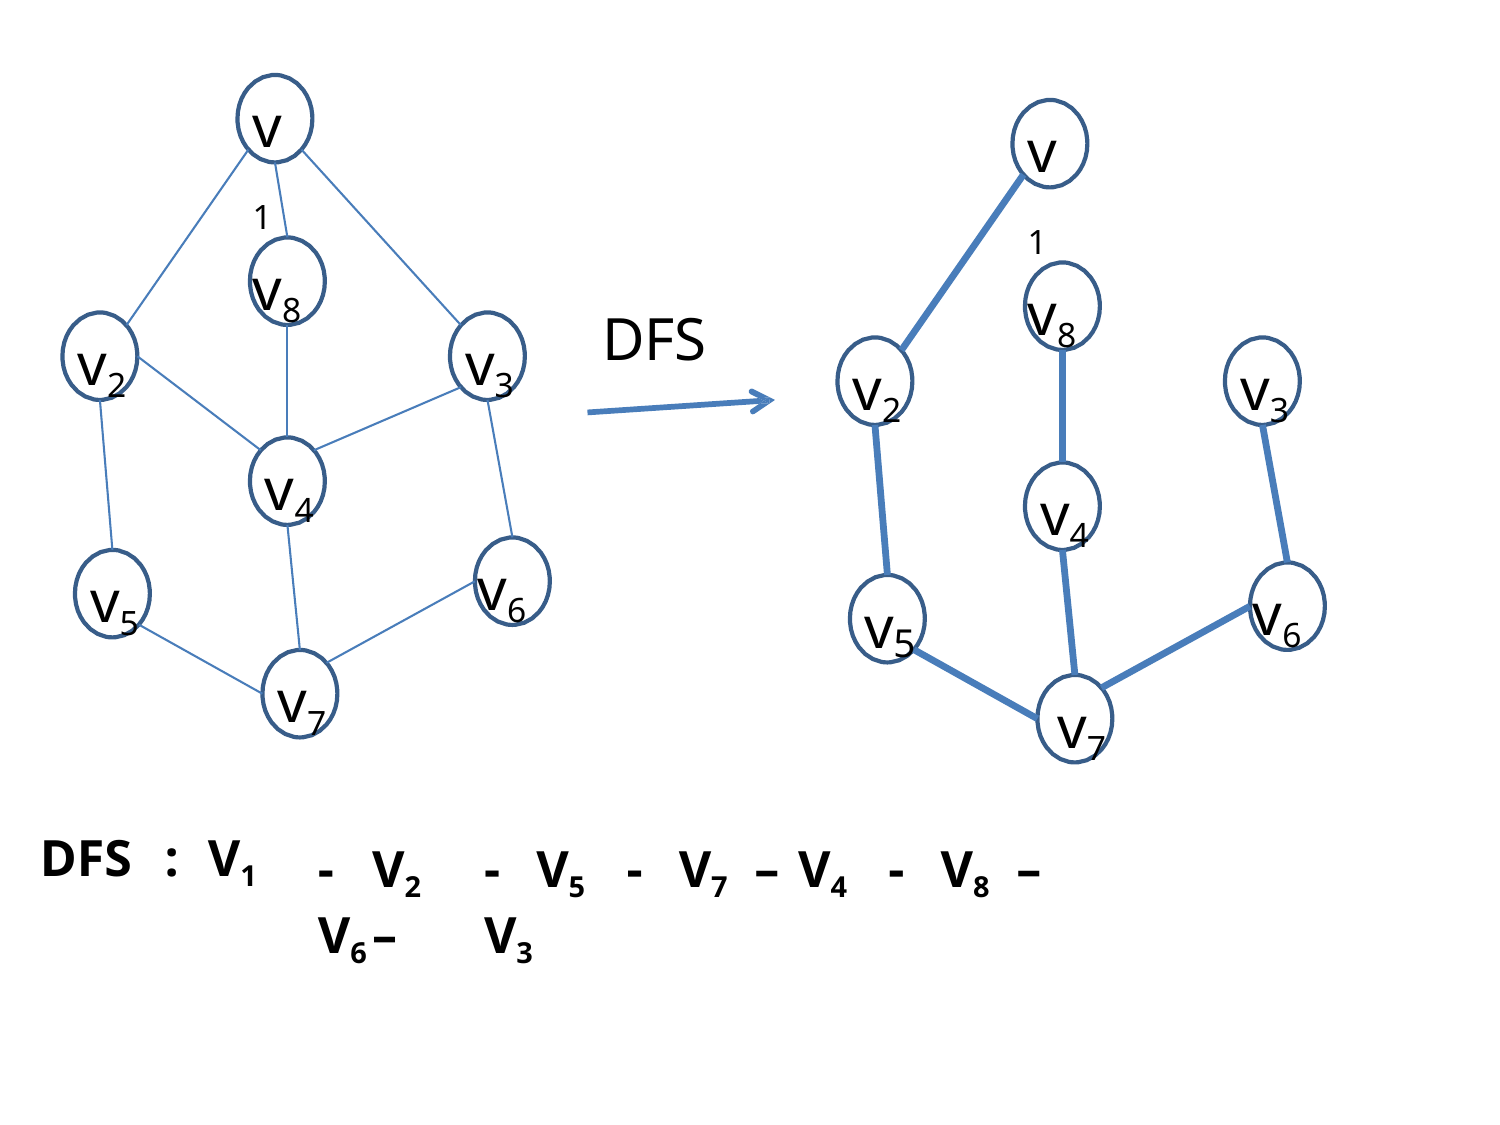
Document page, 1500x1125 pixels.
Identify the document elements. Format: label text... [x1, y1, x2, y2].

text_box [320, 459, 325, 503]
text_box v3 [462, 327, 520, 405]
text_box v4 [1038, 477, 1095, 555]
text_box [249, 437, 316, 514]
text_box [1034, 262, 1100, 344]
text_box [262, 649, 328, 727]
text_box [1047, 674, 1103, 689]
text_box [520, 334, 525, 378]
text_box [259, 237, 325, 319]
text_box v2 [75, 327, 132, 405]
text_box 5 [891, 619, 920, 666]
text_box [1295, 359, 1300, 403]
text_box [849, 574, 925, 652]
text_box v4 [262, 452, 320, 530]
text_box v7 - V2 - V5 - V7 – V4 - V8 – V6 – V3 [315, 689, 1234, 970]
text_box [62, 312, 128, 389]
text_box [837, 337, 903, 414]
text_box v8 [1025, 277, 1082, 355]
text_box [484, 537, 550, 619]
text_box [587, 388, 775, 416]
text_box [74, 549, 140, 626]
text_box [332, 671, 338, 689]
text_box [145, 572, 150, 616]
text_box v3 [1238, 352, 1295, 430]
text_box [907, 358, 913, 404]
text_box v6 [1250, 577, 1307, 655]
text_box v8 [250, 252, 307, 330]
text_box [1012, 99, 1088, 177]
text_box [1024, 462, 1091, 540]
text_box v5 [87, 564, 145, 642]
text_box DFS [600, 302, 723, 373]
text_box [237, 74, 313, 152]
text_box v6 [475, 552, 532, 630]
text_box [1259, 562, 1325, 644]
text_box v7 [275, 664, 332, 742]
text_box [449, 312, 516, 389]
text_box v1 [250, 89, 301, 237]
text_box [1095, 484, 1100, 528]
text_box [1224, 337, 1291, 415]
text_box v1 [1025, 114, 1076, 262]
text_box DFS : V1 [37, 825, 263, 892]
text_box v2 [850, 352, 907, 430]
text_box v [863, 589, 896, 660]
text_box [132, 333, 138, 379]
